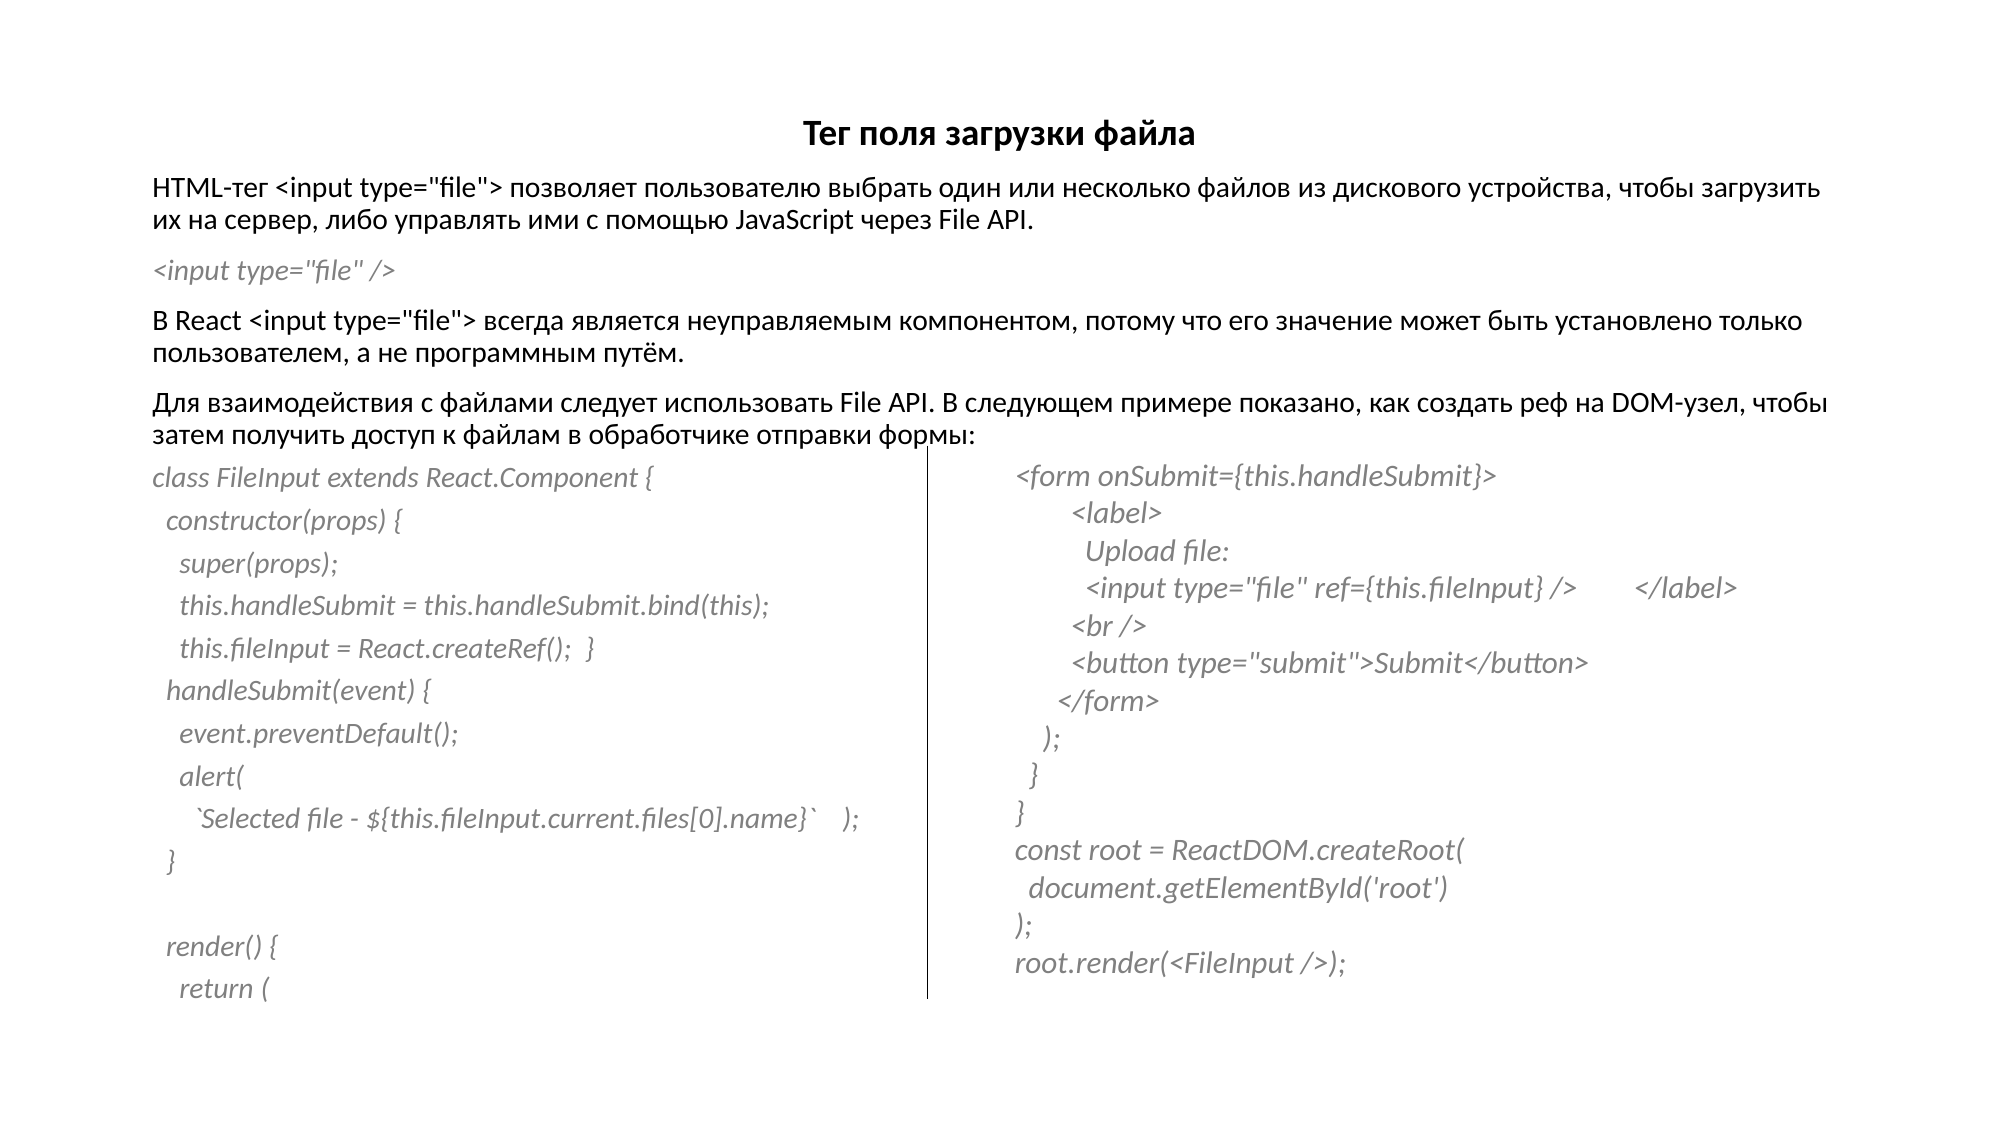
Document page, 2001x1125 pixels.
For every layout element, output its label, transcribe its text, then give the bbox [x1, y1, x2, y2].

list Тег поля загрузки файла HTML-тег <input type="file"> позволяет пользователю выбрать один или несколько файлов из дискового устройства, чтобы загрузить их на сервер, либо управлять ими с помощью JavaScript через File API. <input type="file" /> В React <input type="file"> всегда является неуправляемым компонентом, потому что его значение может быть установлено только пользователем, а не программным путём. Для взаимодействия с файлами следует использовать File API. В следующем примере показано, как создать реф на DOM-узел, чтобы затем получить доступ к файлам в обработчике отправки формы: class FileInput extends React.Component { constructor(props) { super(props); this.handleSubmit = this.handleSubmit.bind(this); this.fileInput = React.createRef(); } handleSubmit(event) { event.preventDefault(); alert( `Selected file - ${this.fileInput.current.files[0].name}` ); } render() { return ( [137, 106, 1863, 1014]
text_box <form onSubmit={this.handleSubmit}> <label> Upload file: <input type="file" ref={this.fileInput} /> </label> <br /> <button type="submit">Submit</button> </form> ); } } const root = ReactDOM.createRoot( document.getElementById('root') ); root.render(<FileInput />); [999, 445, 1872, 990]
